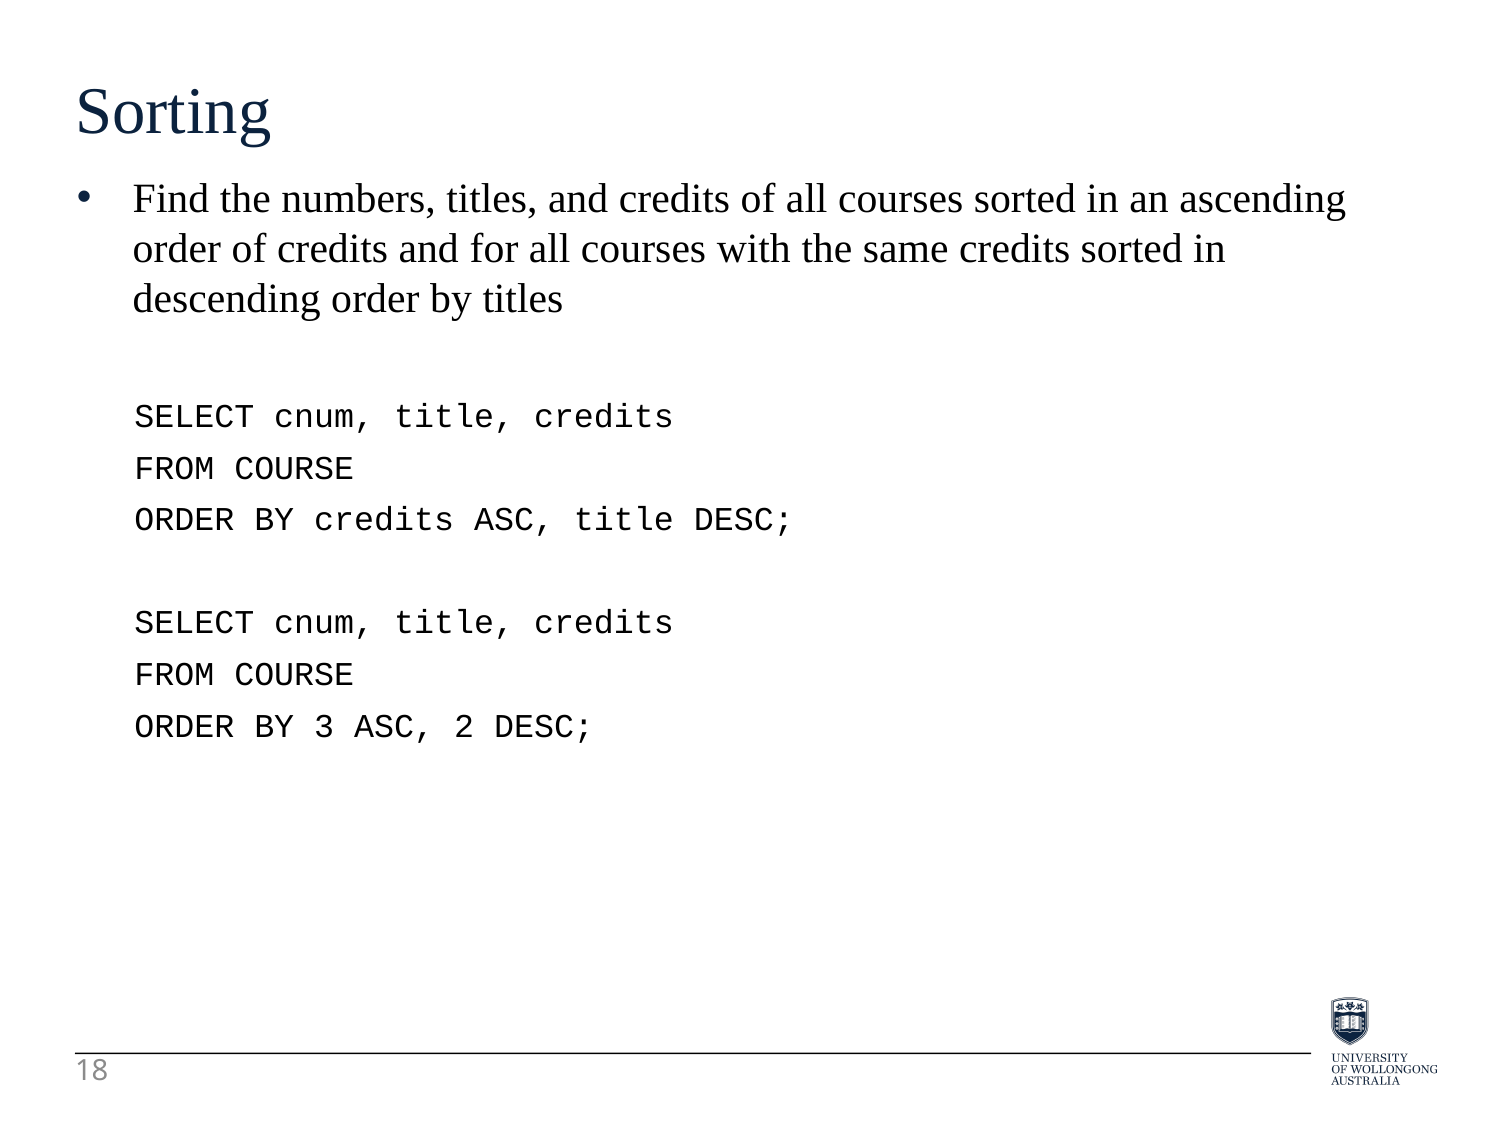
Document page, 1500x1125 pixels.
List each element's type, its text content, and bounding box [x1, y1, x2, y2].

text_box 18 [74, 1059, 135, 1091]
text_box Find the numbers, titles, and credits of all courses sorted in an ascending order of credits and for all courses with the same credits sorted in descending order by titles SELECT cnum, title, credits FROM COURSE ORDER BY credits ASC, title DESC; SELECT cnum, title, credits FROM COURSE ORDER BY 3 ASC, 2 DESC; [74, 170, 1366, 244]
text_box Sorting [75, 67, 1412, 206]
